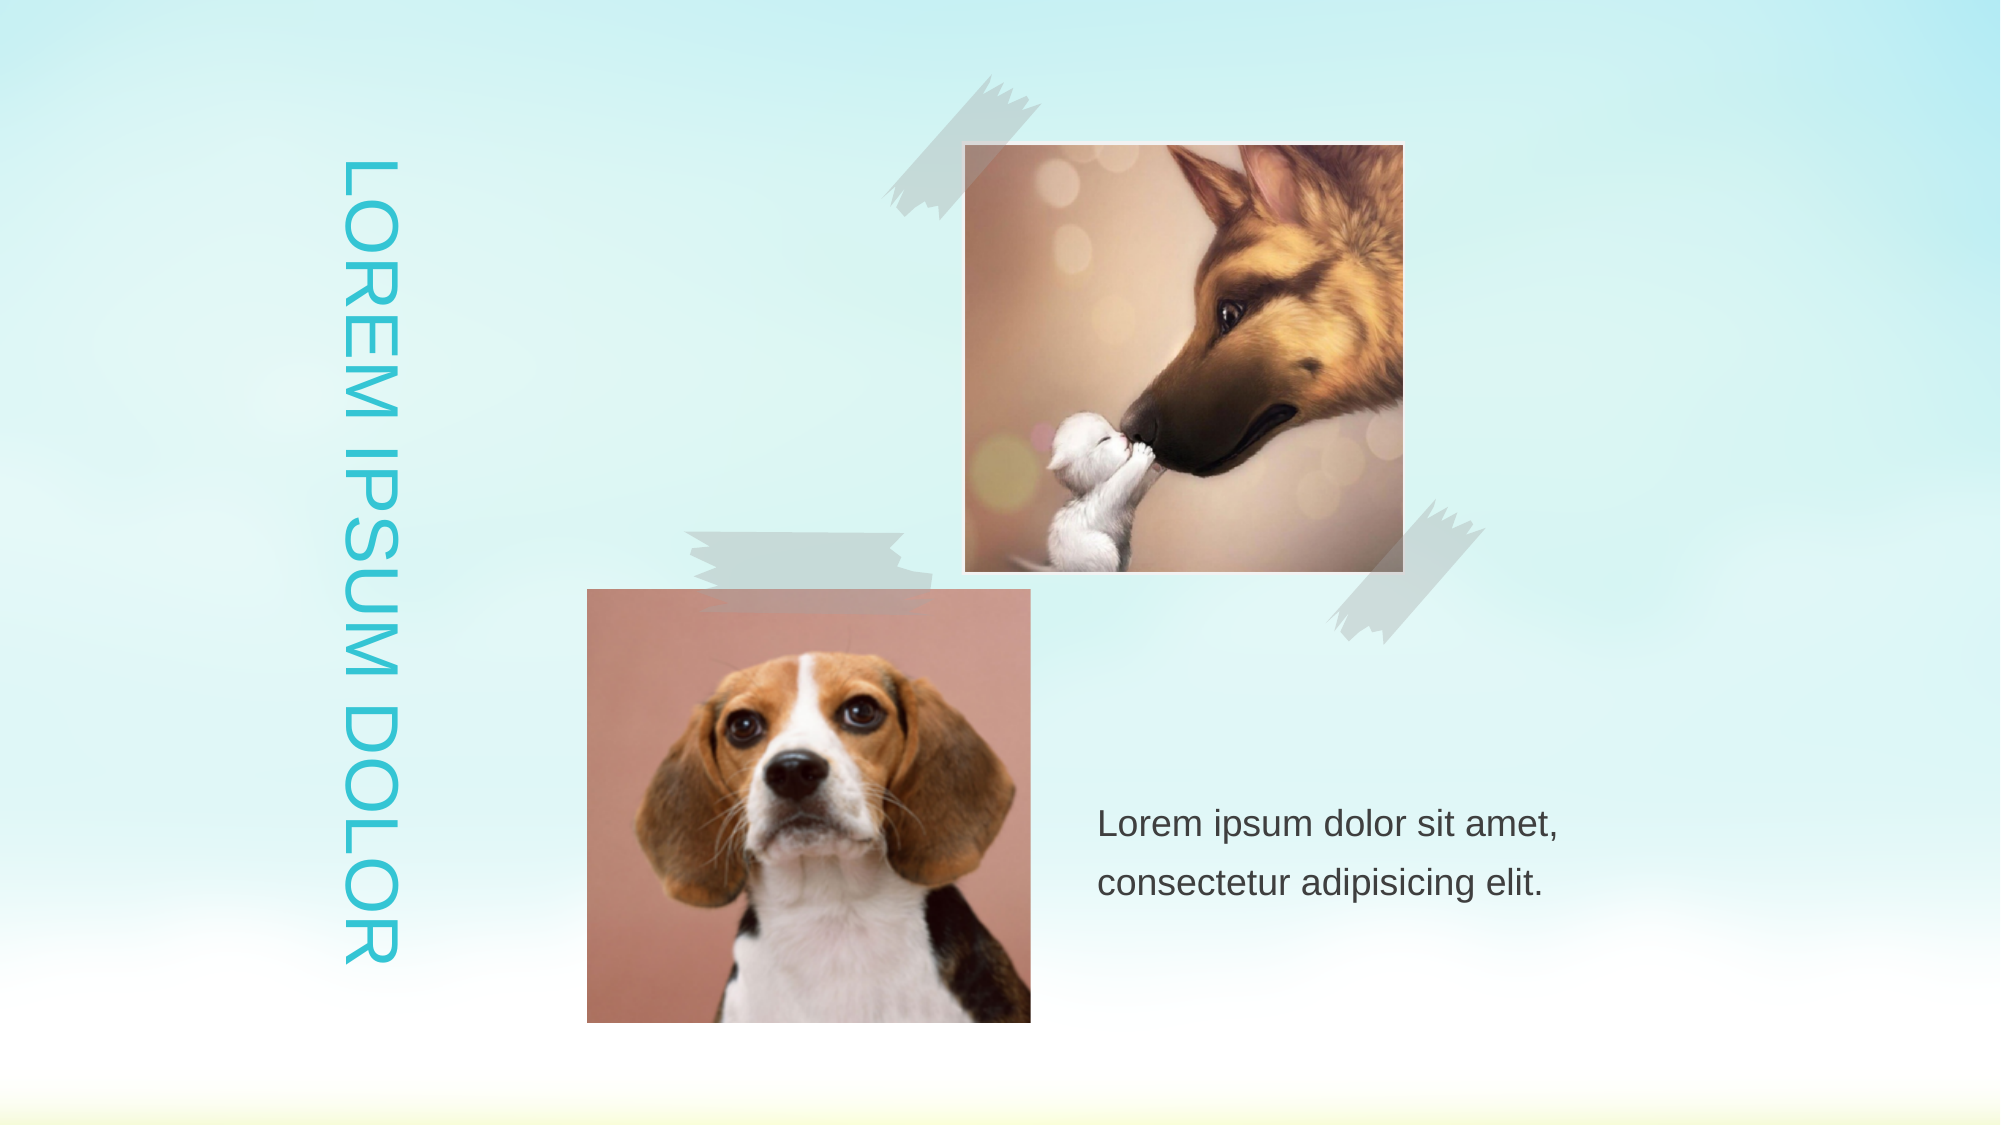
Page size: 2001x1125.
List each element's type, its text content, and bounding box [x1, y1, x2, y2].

text_box Lorem ipsum dolor sit amet, consectetur adipisicing elit. [1082, 698, 1729, 991]
text_box [961, 141, 1406, 576]
text_box [586, 589, 1032, 1023]
text_box [881, 74, 1042, 221]
text_box LOREM IPSUM DOLOR [271, 82, 470, 1043]
text_box [1325, 498, 1486, 645]
picture [0, 0, 2001, 1125]
text_box [683, 531, 936, 616]
